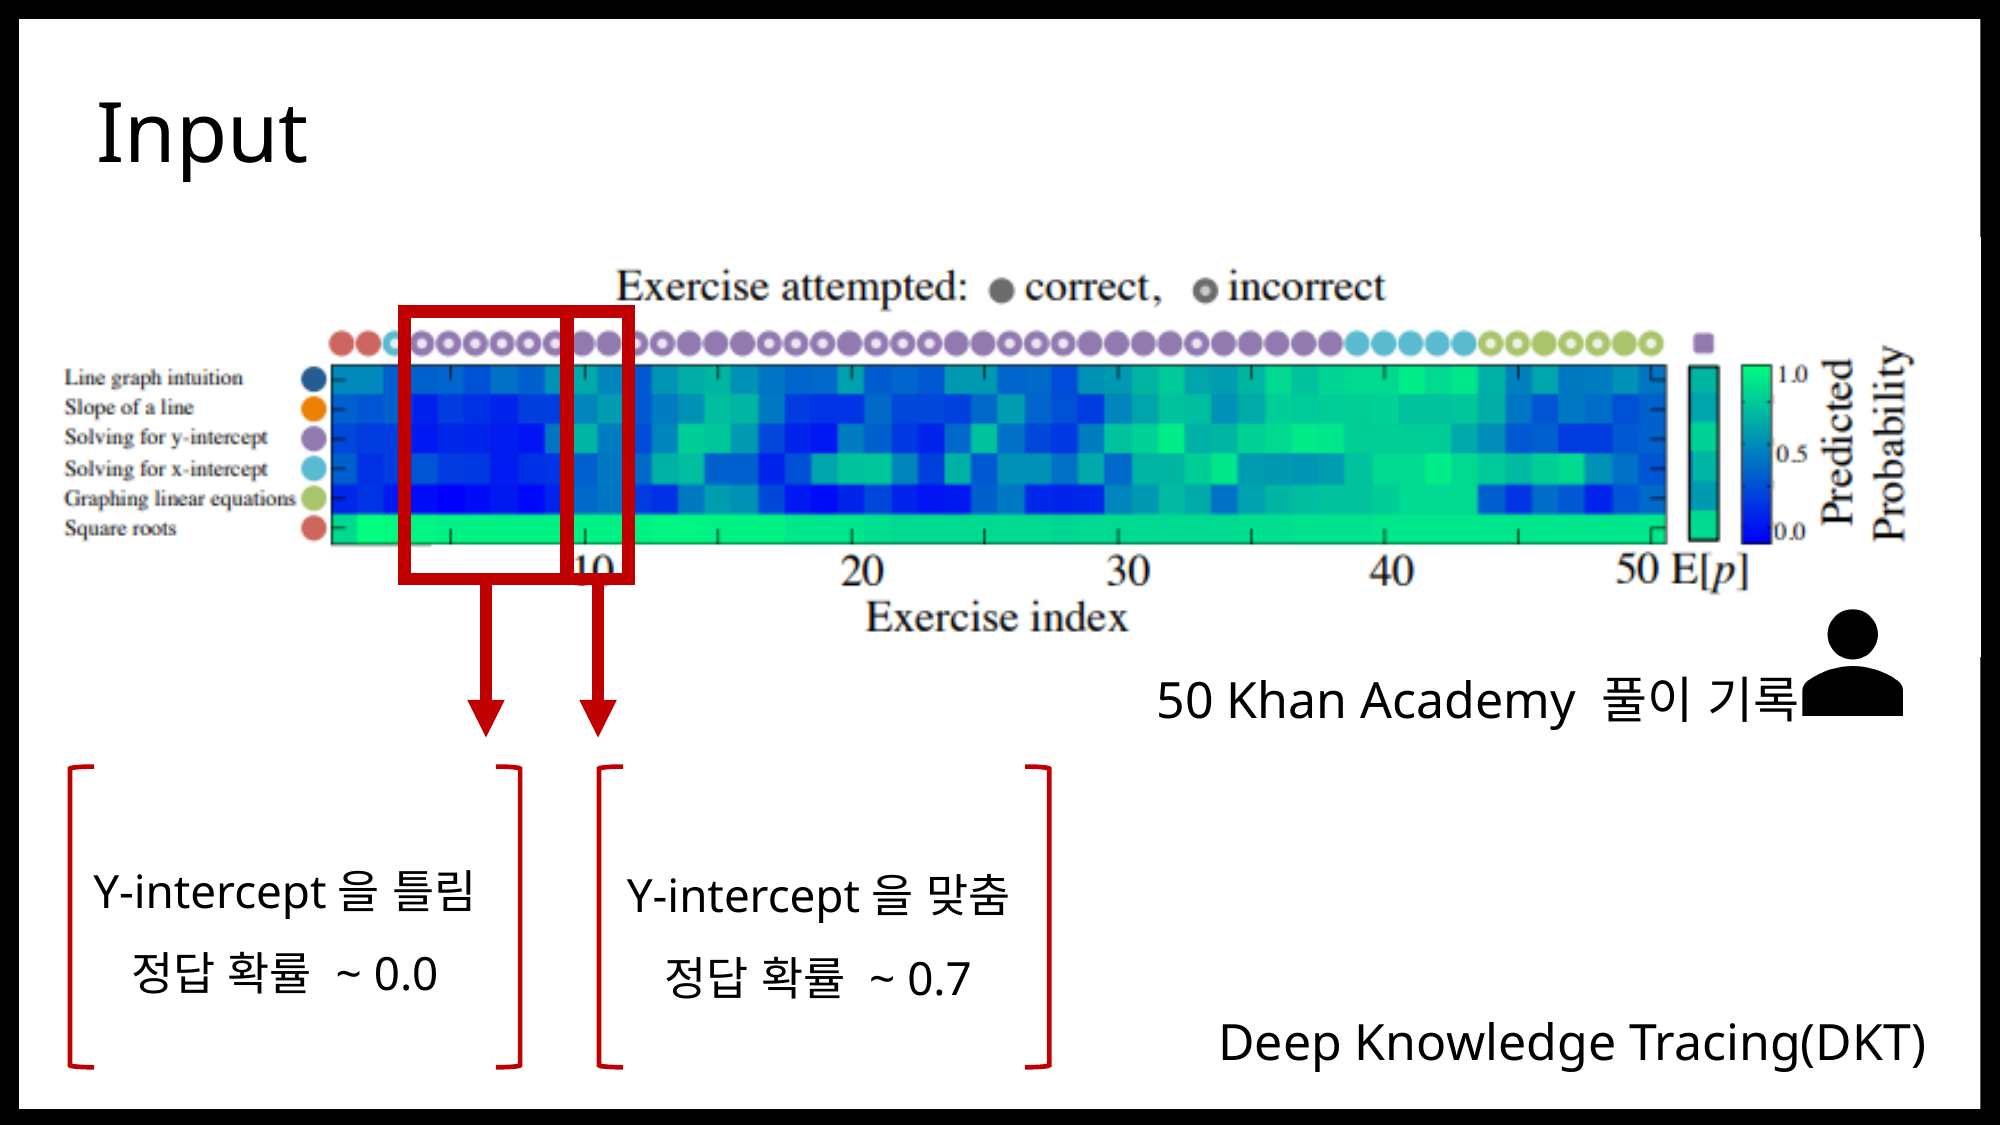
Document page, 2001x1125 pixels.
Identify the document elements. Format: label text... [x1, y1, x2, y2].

text_box [598, 1012, 624, 1068]
text_box [598, 766, 624, 832]
text_box [0, 0, 2000, 1125]
text_box Input [81, 72, 2000, 187]
text_box Y-intercept을 맞춤 정답 확률 ~ 0.7 [595, 832, 1042, 1012]
text_box [18, 18, 1981, 1110]
text_box Deep Knowledge Tracing(DKT) [1021, 1003, 1942, 1078]
text_box [69, 766, 95, 1068]
text_box 50 Khan Academy 풀이 기록 [1142, 661, 1776, 737]
picture [28, 237, 1981, 738]
text_box Y-intercept을 틀림 정답 확률 ~ 0.0 [95, 827, 495, 1008]
text_box [495, 766, 521, 1068]
text_box Y-intercept을 틀림 정답 확률 ~ 0.0 [61, 827, 69, 1008]
text_box [1025, 766, 1050, 1068]
